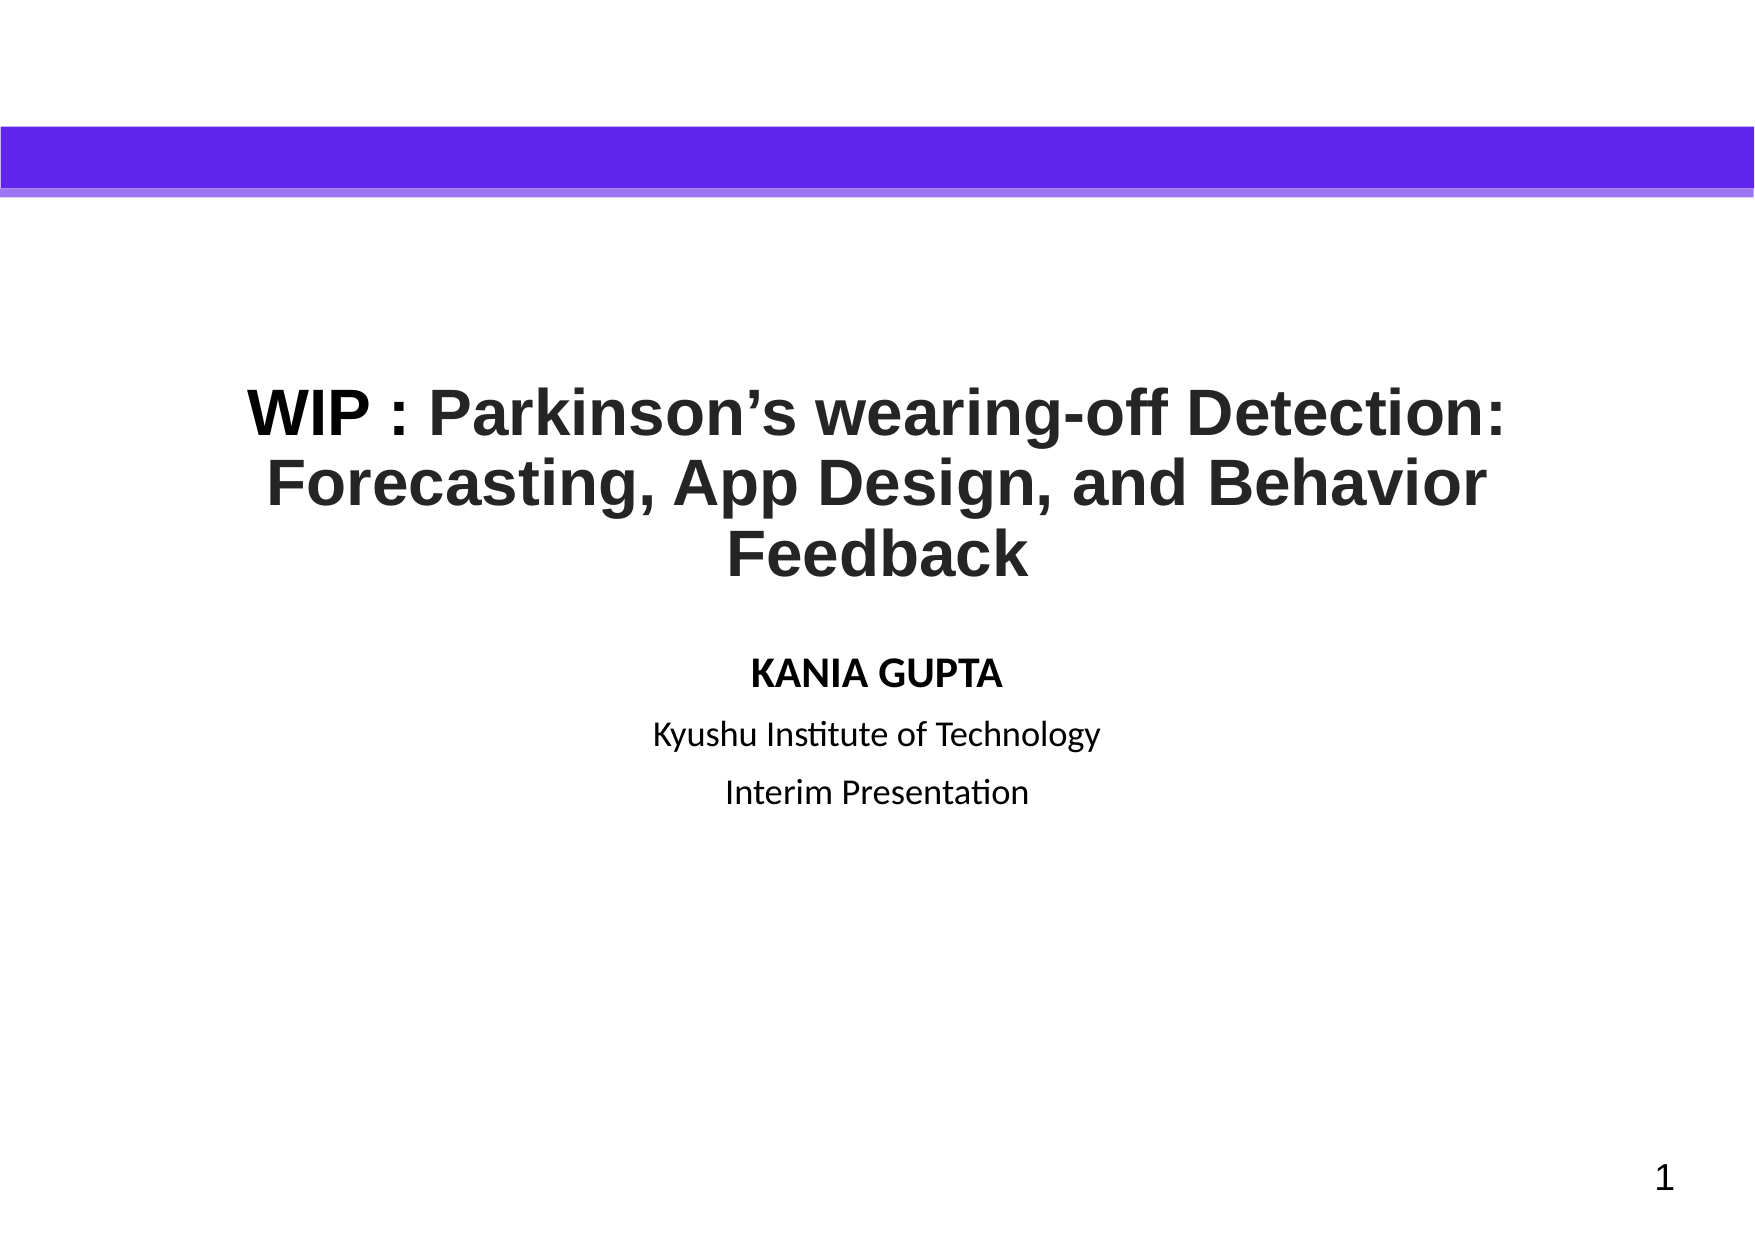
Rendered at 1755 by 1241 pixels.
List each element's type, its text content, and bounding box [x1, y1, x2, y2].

title WIP : Parkinson’s wearing-off Detection: Forecasting, App Design, and Behavior Feedback [237, 368, 1517, 591]
text_box KANIA GUPTA Kyushu Institute of Technology Interim Presentation [242, 623, 1513, 812]
text_box 1 [1639, 1145, 1755, 1205]
